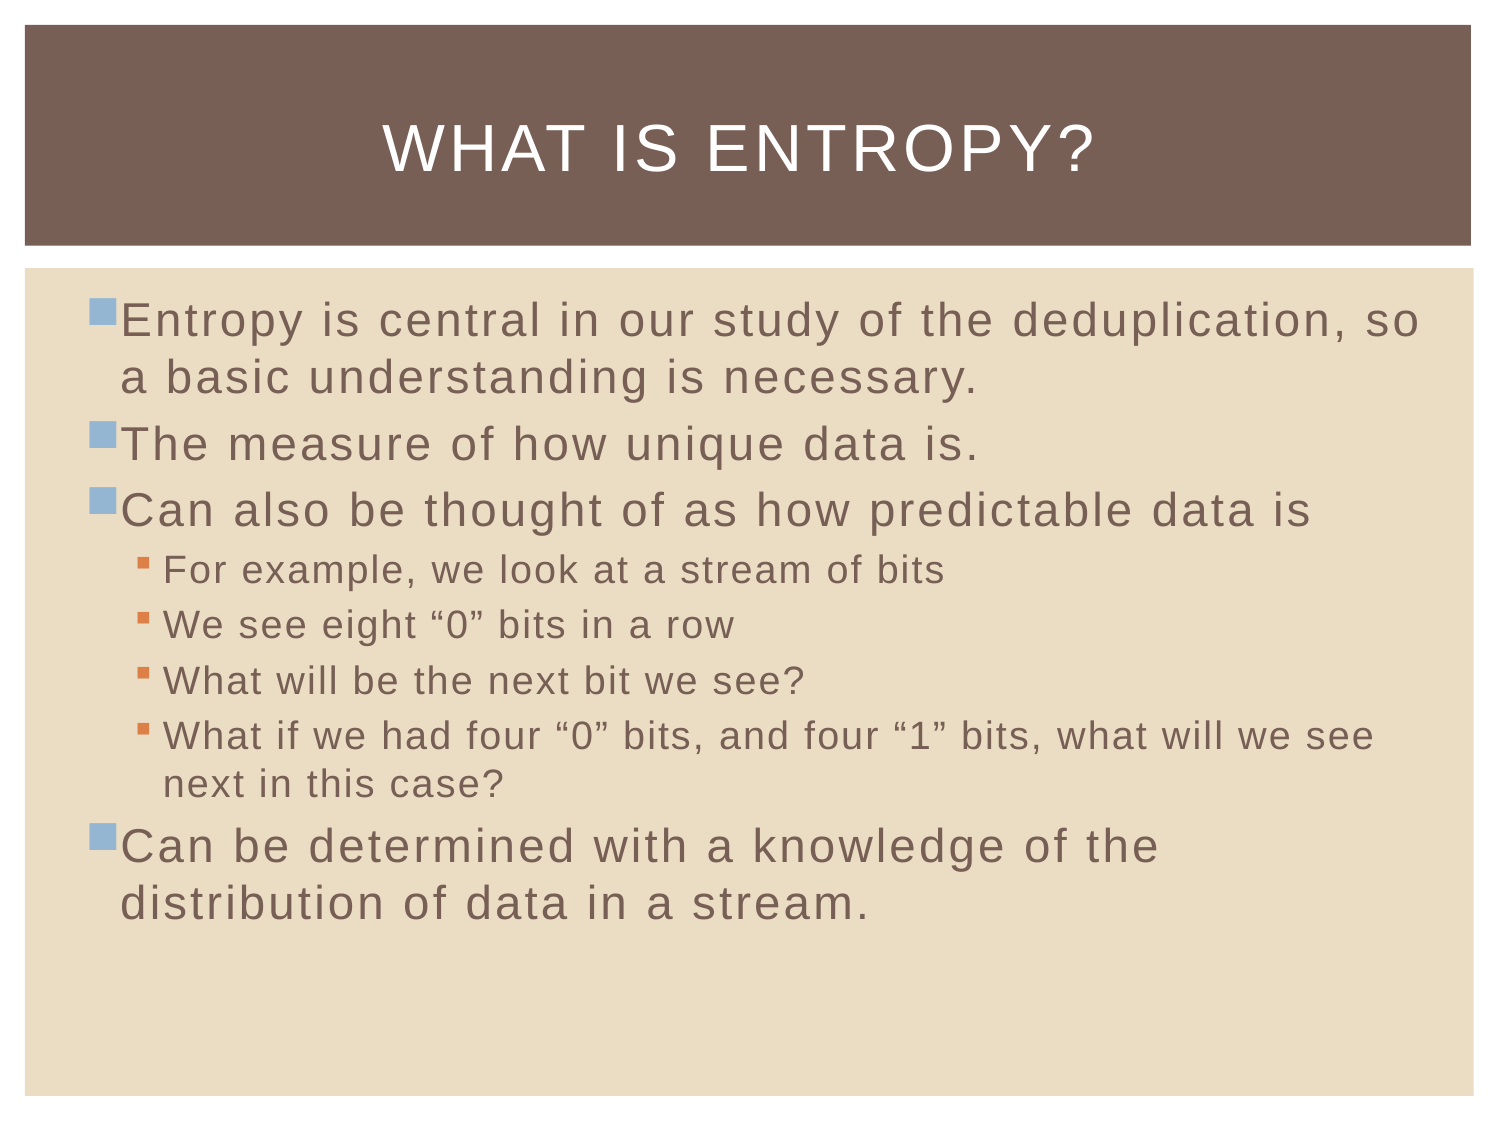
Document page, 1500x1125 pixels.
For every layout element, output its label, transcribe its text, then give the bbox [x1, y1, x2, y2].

title What is entropy? [62, 58, 1438, 232]
list Entropy is central in our study of the deduplication, so a basic understanding is necessary. The measure of how unique data is. Can also be thought of as how predictable data is For example, we look at a stream of bits We see eight “0” bits in a row What will be the next bit we see? What if we had four “0” bits, and four “1” bits, what will we see next in this case? Can be determined with a knowledge of the distribution of data in a stream. [62, 281, 1442, 1005]
